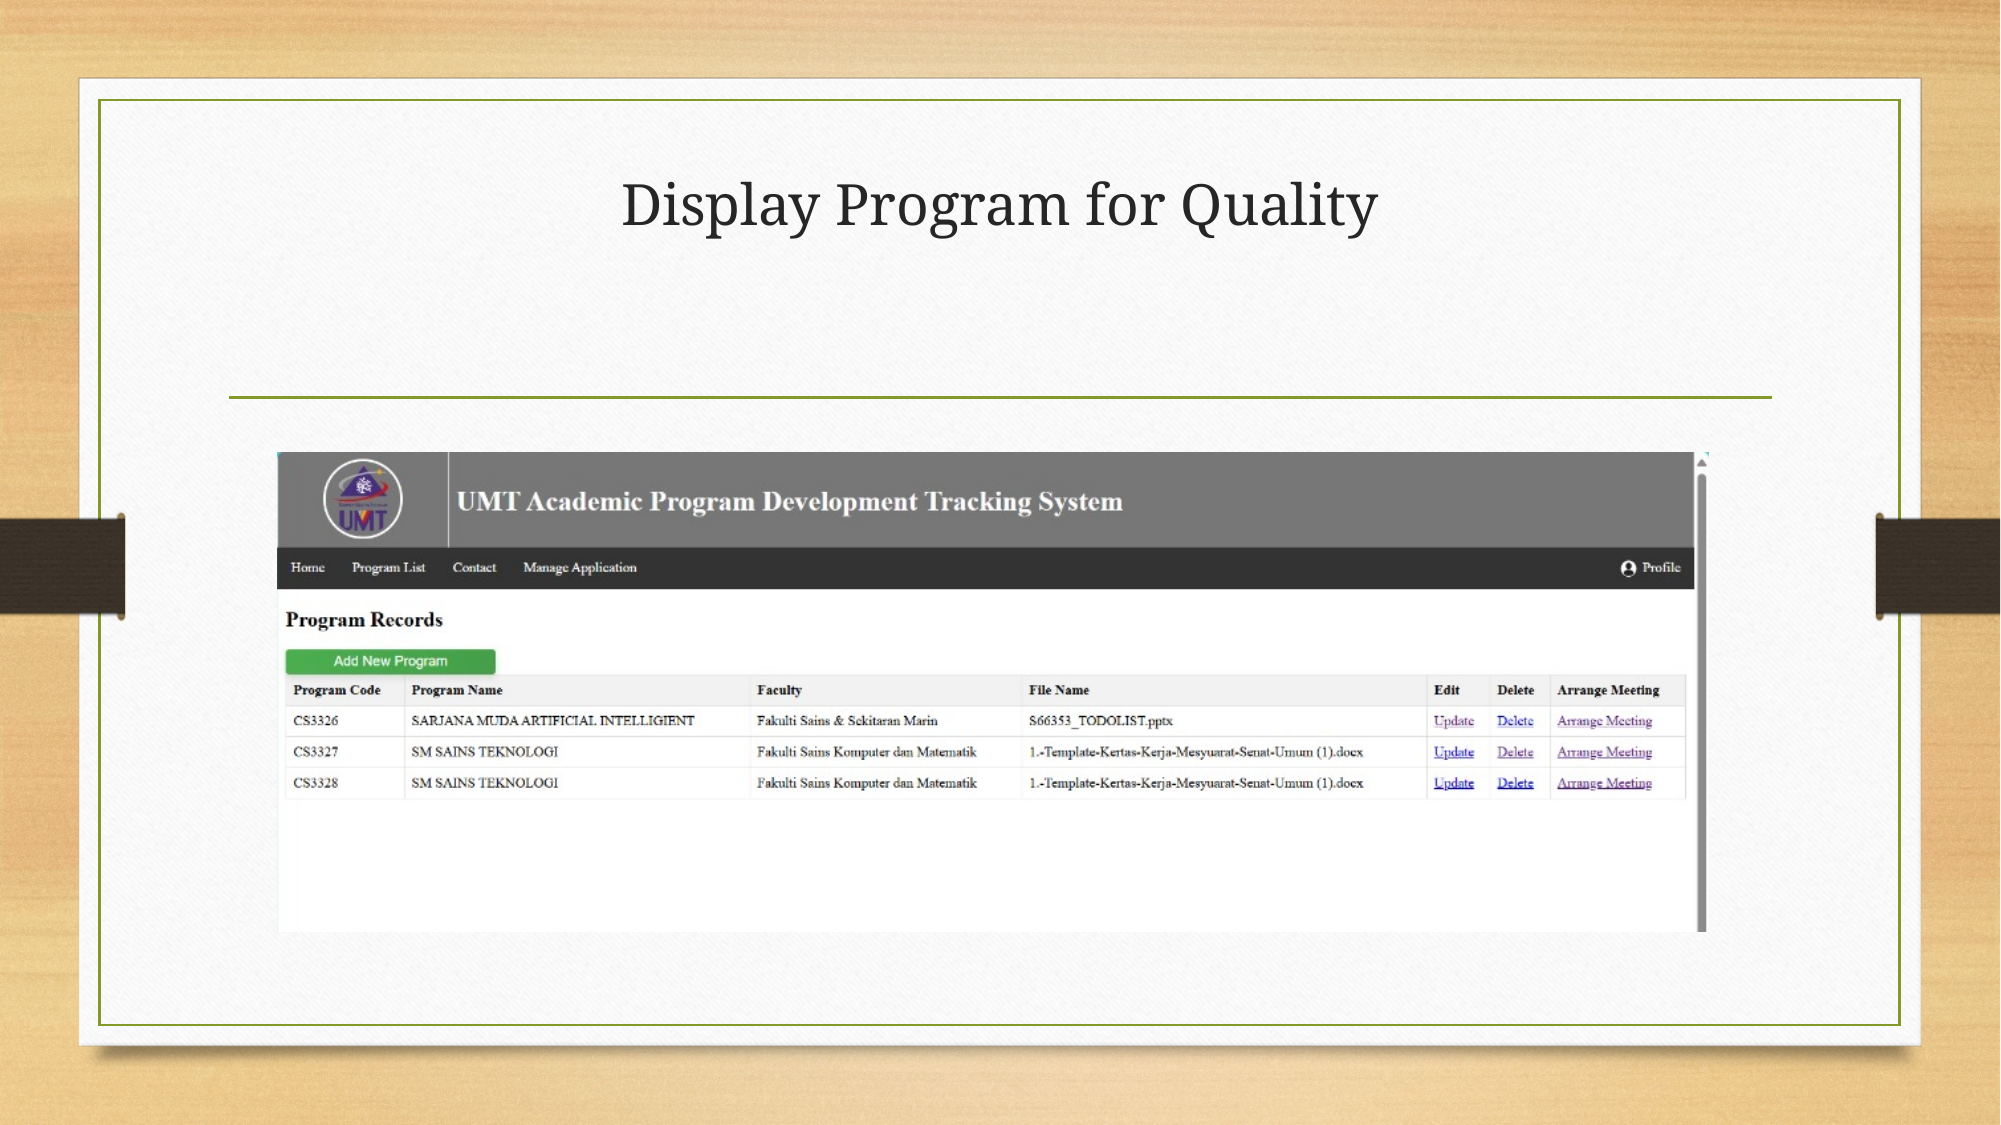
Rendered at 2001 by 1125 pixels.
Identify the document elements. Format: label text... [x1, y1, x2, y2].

title Display Program for Quality [212, 161, 1788, 245]
picture [0, 0, 2001, 1125]
